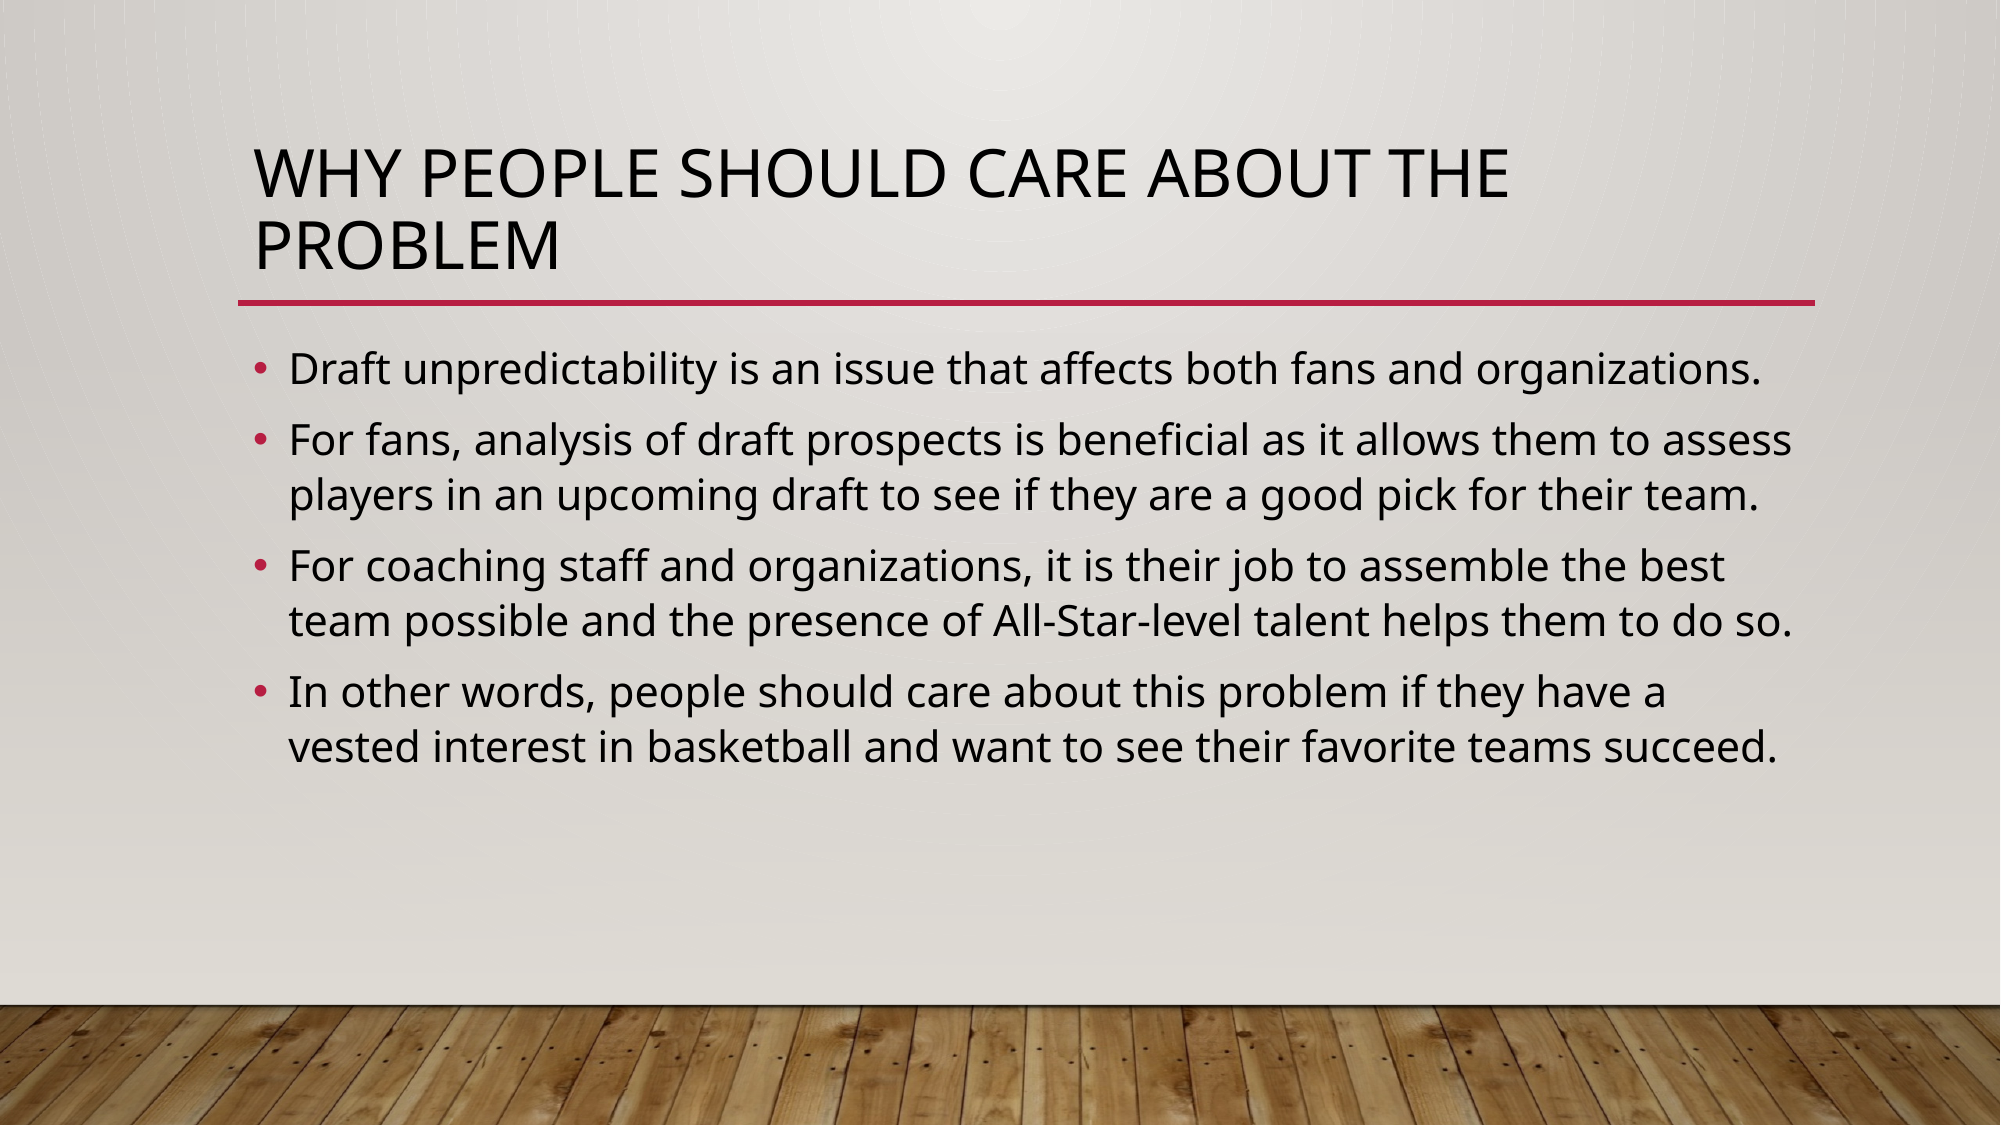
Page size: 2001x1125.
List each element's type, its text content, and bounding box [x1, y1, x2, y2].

list Draft unpredictability is an issue that affects both fans and organizations. For fans, analysis of draft prospects is beneficial as it allows them to assess players in an upcoming draft to see if they are a good pick for their team. For coaching staff and organizations, it is their job to assemble the best team possible and the presence of All-Star-level talent helps them to do so. In other words, people should care about this problem if they have a vested interest in basketball and want to see their favorite teams succeed. [238, 330, 1814, 993]
picture [0, 1005, 2000, 1125]
title Why People Should Care about the Problem [238, 131, 1814, 305]
